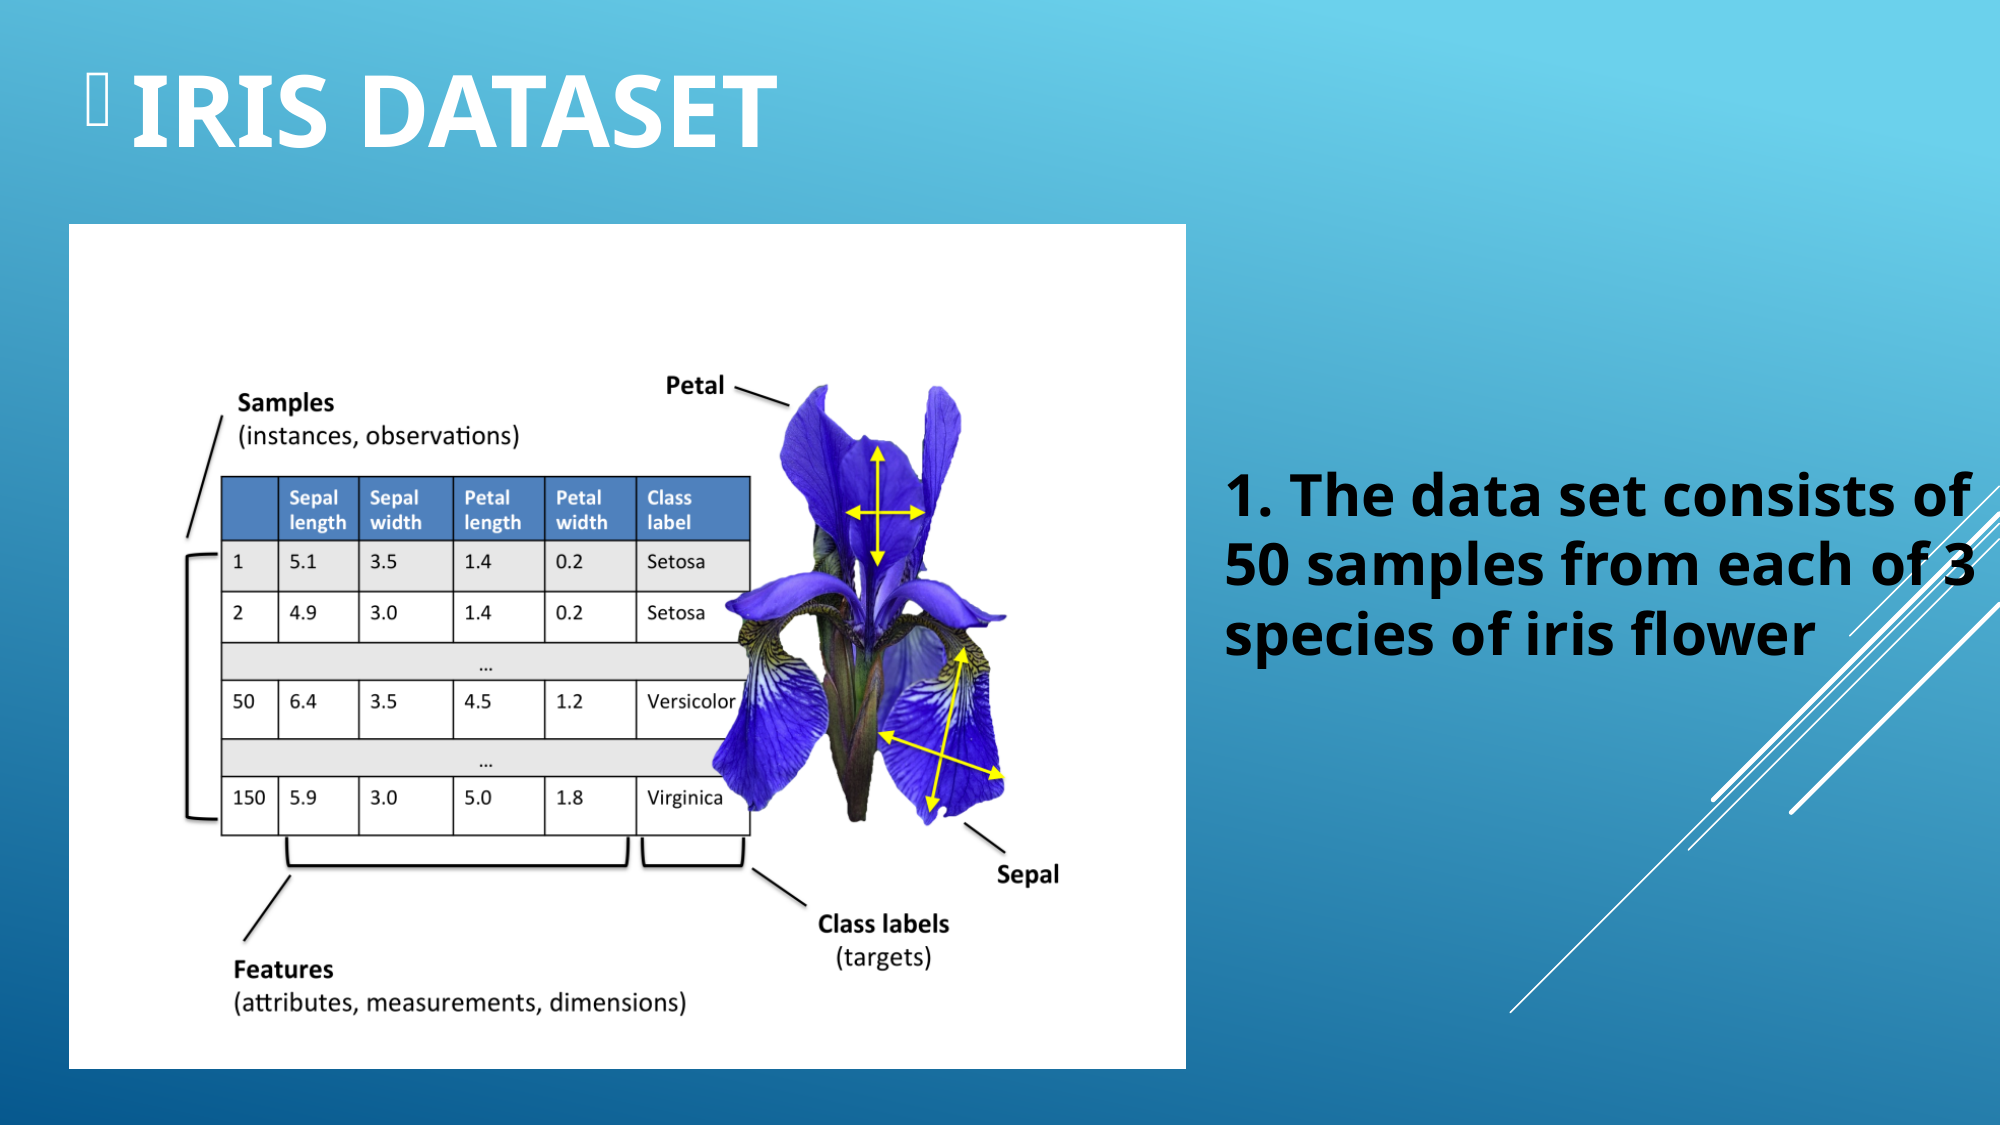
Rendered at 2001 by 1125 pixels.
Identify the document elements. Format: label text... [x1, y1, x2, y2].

list IRIS DATASET [69, 13, 1186, 203]
picture [69, 224, 1187, 1069]
title 1. The data set consists of 50 samples from each of 3 species of iris flower [1209, 244, 2000, 881]
